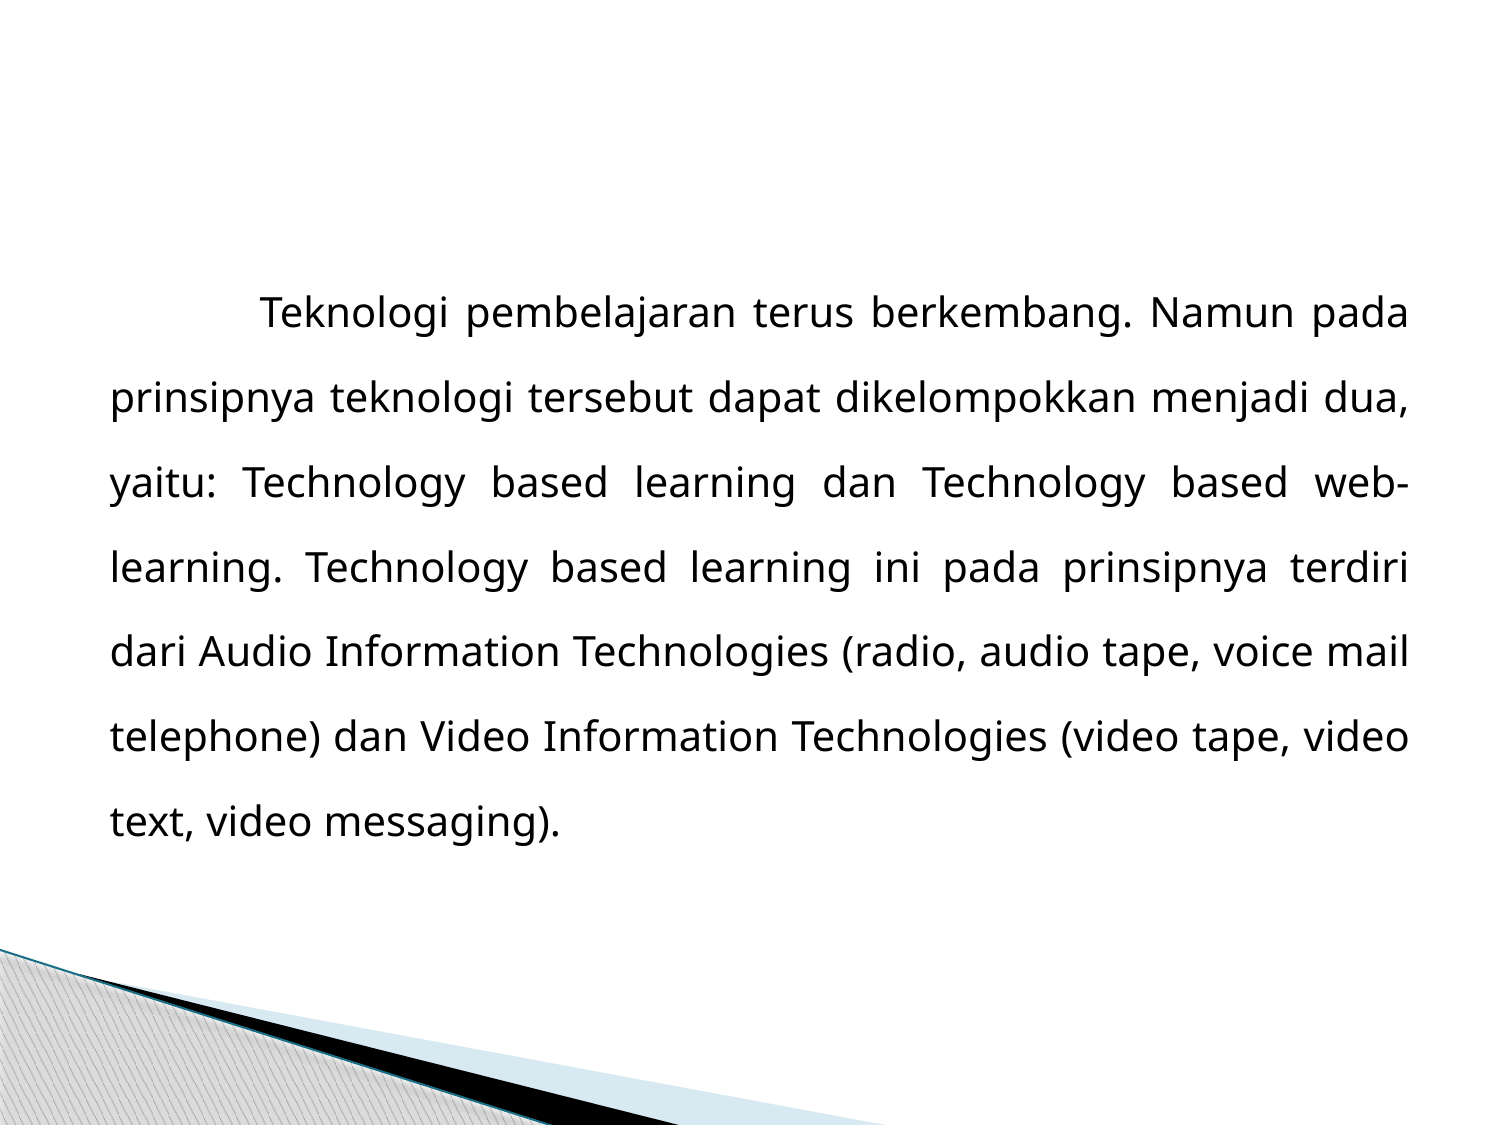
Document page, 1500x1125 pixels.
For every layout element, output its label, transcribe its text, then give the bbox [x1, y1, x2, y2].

list Teknologi pembelajaran terus berkembang. Namun pada prinsipnya teknologi tersebut dapat dikelompokkan menjadi dua, yaitu: Technology based learning dan Technology based web-learning. Technology based learning ini pada prinsipnya terdiri dari Audio Information Technologies (radio, audio tape, voice mail telephone) dan Video Information Technologies (video tape, video text, video messaging). [75, 243, 1425, 986]
